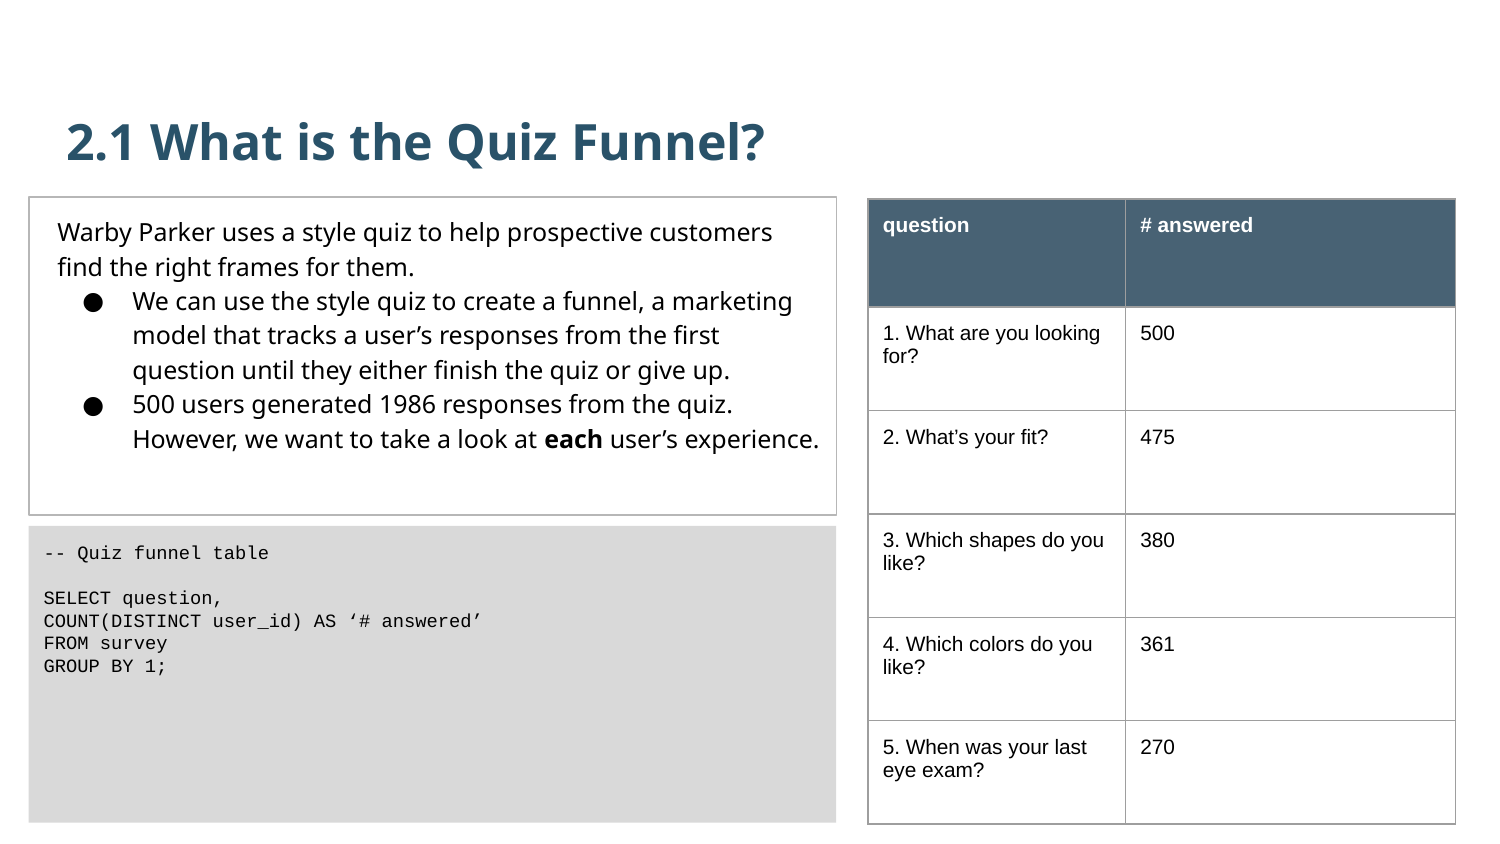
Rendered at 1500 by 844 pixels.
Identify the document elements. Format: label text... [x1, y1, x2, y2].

table_cell 1. What are you looking for? [869, 308, 1125, 410]
table_cell 5. When was your last eye exam? [869, 721, 1125, 823]
table_cell 4. Which colors do you like? [869, 618, 1125, 720]
text_box -- Quiz funnel table SELECT question, COUNT(DISTINCT user_id) AS ‘# answered’ FROM survey GROUP BY 1; [28, 525, 837, 823]
table_cell 2. What’s your fit? [869, 411, 1125, 513]
table_cell 380 [1126, 515, 1455, 617]
table_cell 475 [1126, 411, 1455, 513]
text_box Warby Parker uses a style quiz to help prospective customers find the right frames for them. We can use the style quiz to create a funnel, a marketing model that tracks a user’s responses from the first question until they either finish the quiz or give up. 500 users generated 1986 responses from the quiz. However, we want to take a look at each user’s experience. [29, 197, 837, 515]
table_header question [869, 200, 1125, 306]
table_cell 3. Which shapes do you like? [869, 515, 1125, 617]
table_cell 361 [1126, 618, 1455, 720]
table_cell 270 [1126, 721, 1455, 823]
text_box 2.1 What is the Quiz Funnel? [51, 48, 1449, 186]
table_cell 500 [1126, 308, 1455, 410]
table_header # answered [1126, 200, 1455, 306]
